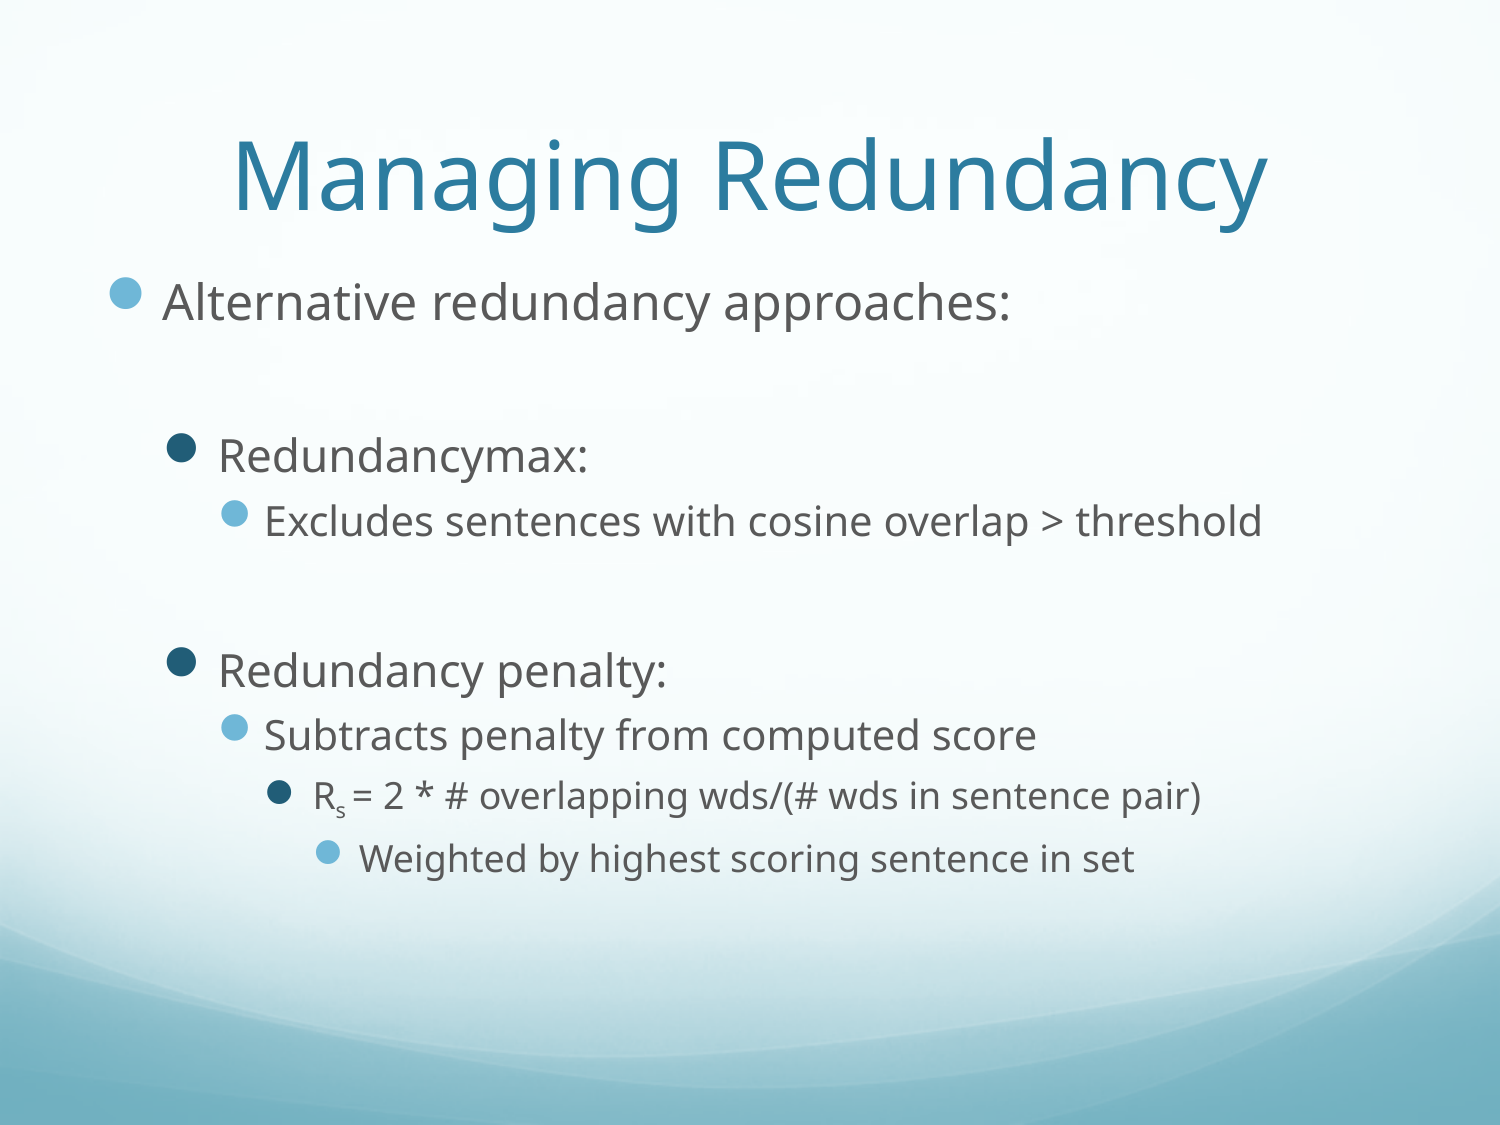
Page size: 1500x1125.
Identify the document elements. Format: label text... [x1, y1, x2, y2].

title Managing Redundancy [90, 17, 1410, 237]
list Alternative redundancy approaches: Redundancymax: Excludes sentences with cosine overlap > threshold Redundancy penalty: Subtracts penalty from computed score Rs = 2 * # overlapping wds/(# wds in sentence pair) Weighted by highest scoring sentence in set [90, 262, 1410, 975]
